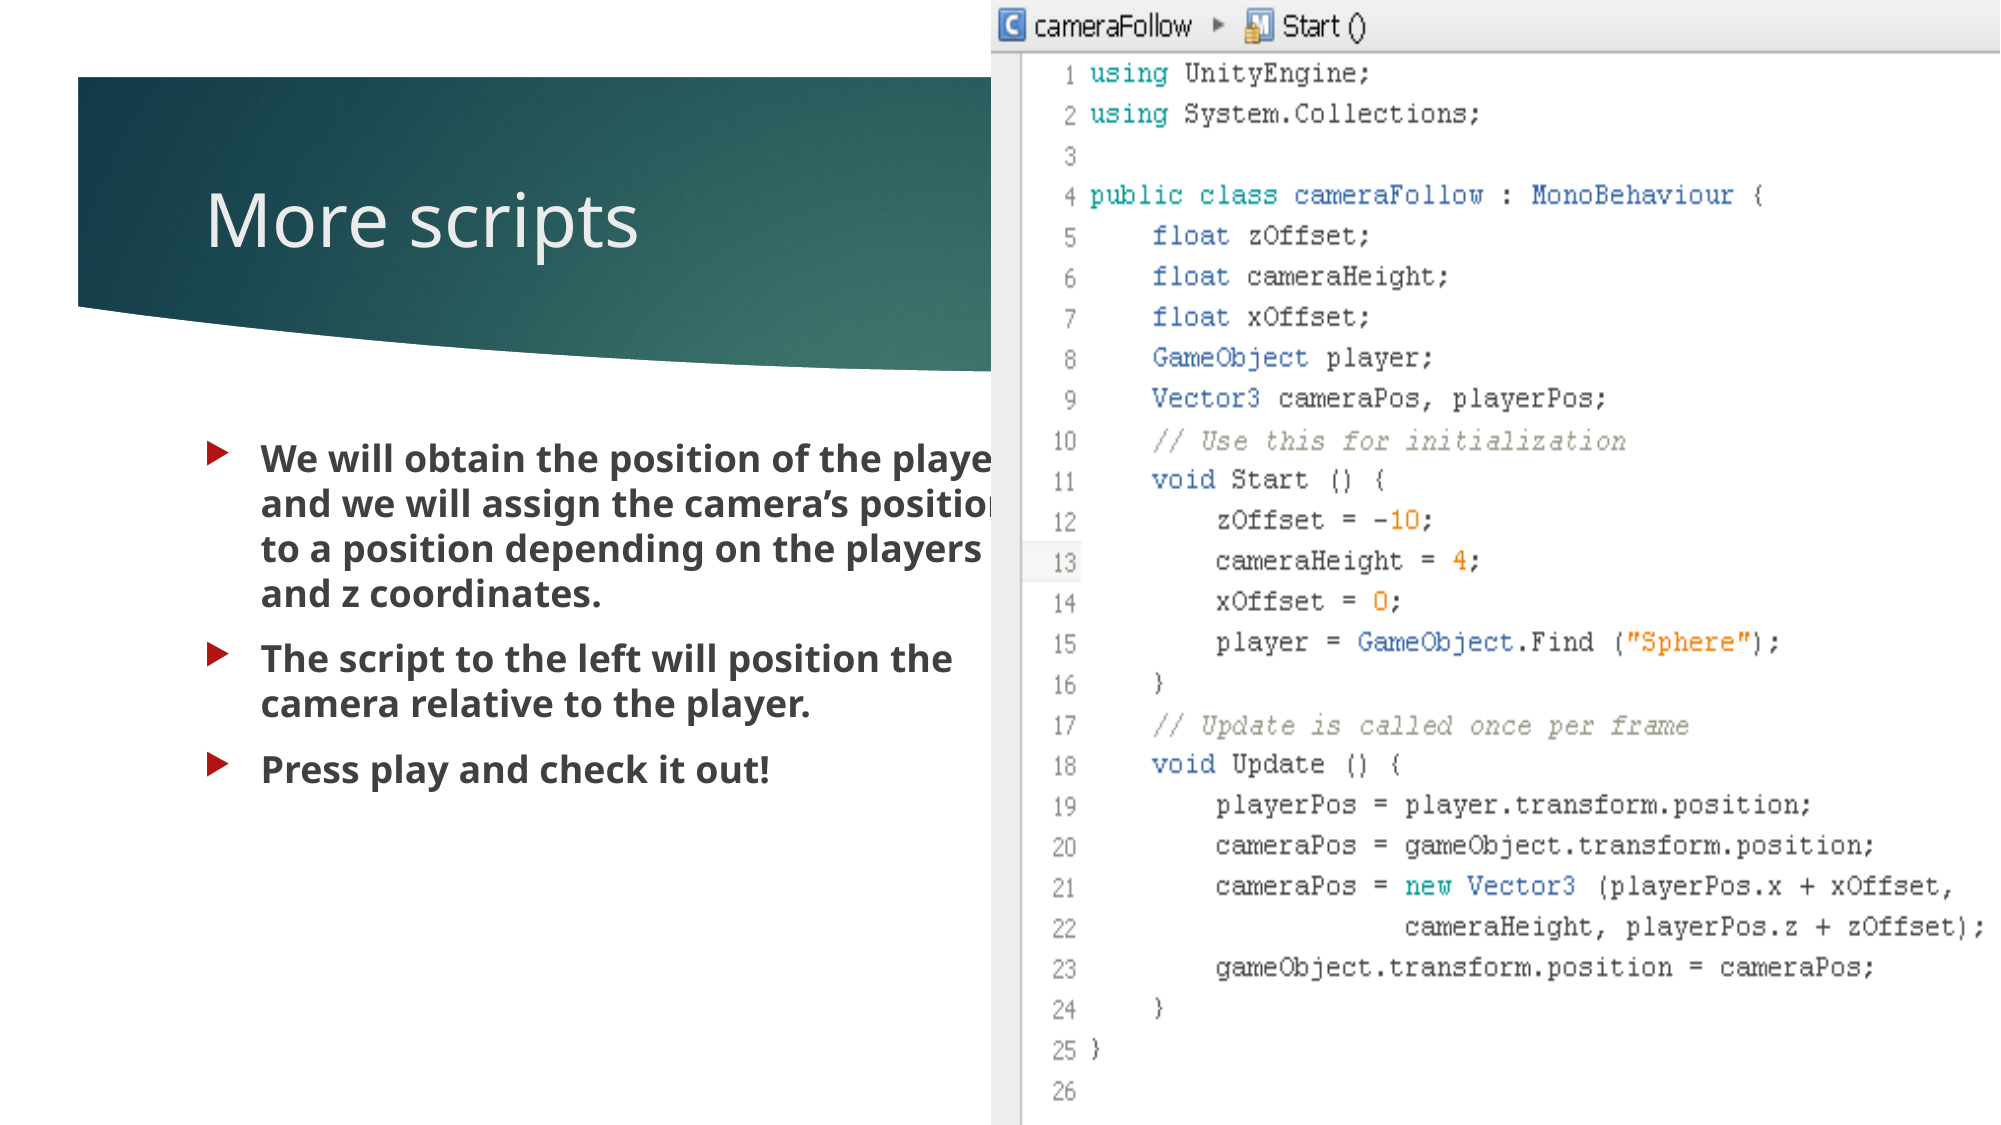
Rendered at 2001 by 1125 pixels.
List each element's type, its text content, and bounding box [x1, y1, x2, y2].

picture [991, 0, 2000, 1125]
title More scripts [189, 159, 985, 276]
list We will obtain the position of the player, and we will assign the camera’s position to a position depending on the players x and z coordinates. The script to the left will position the camera relative to the player. Press play and check it out! [189, 427, 985, 988]
